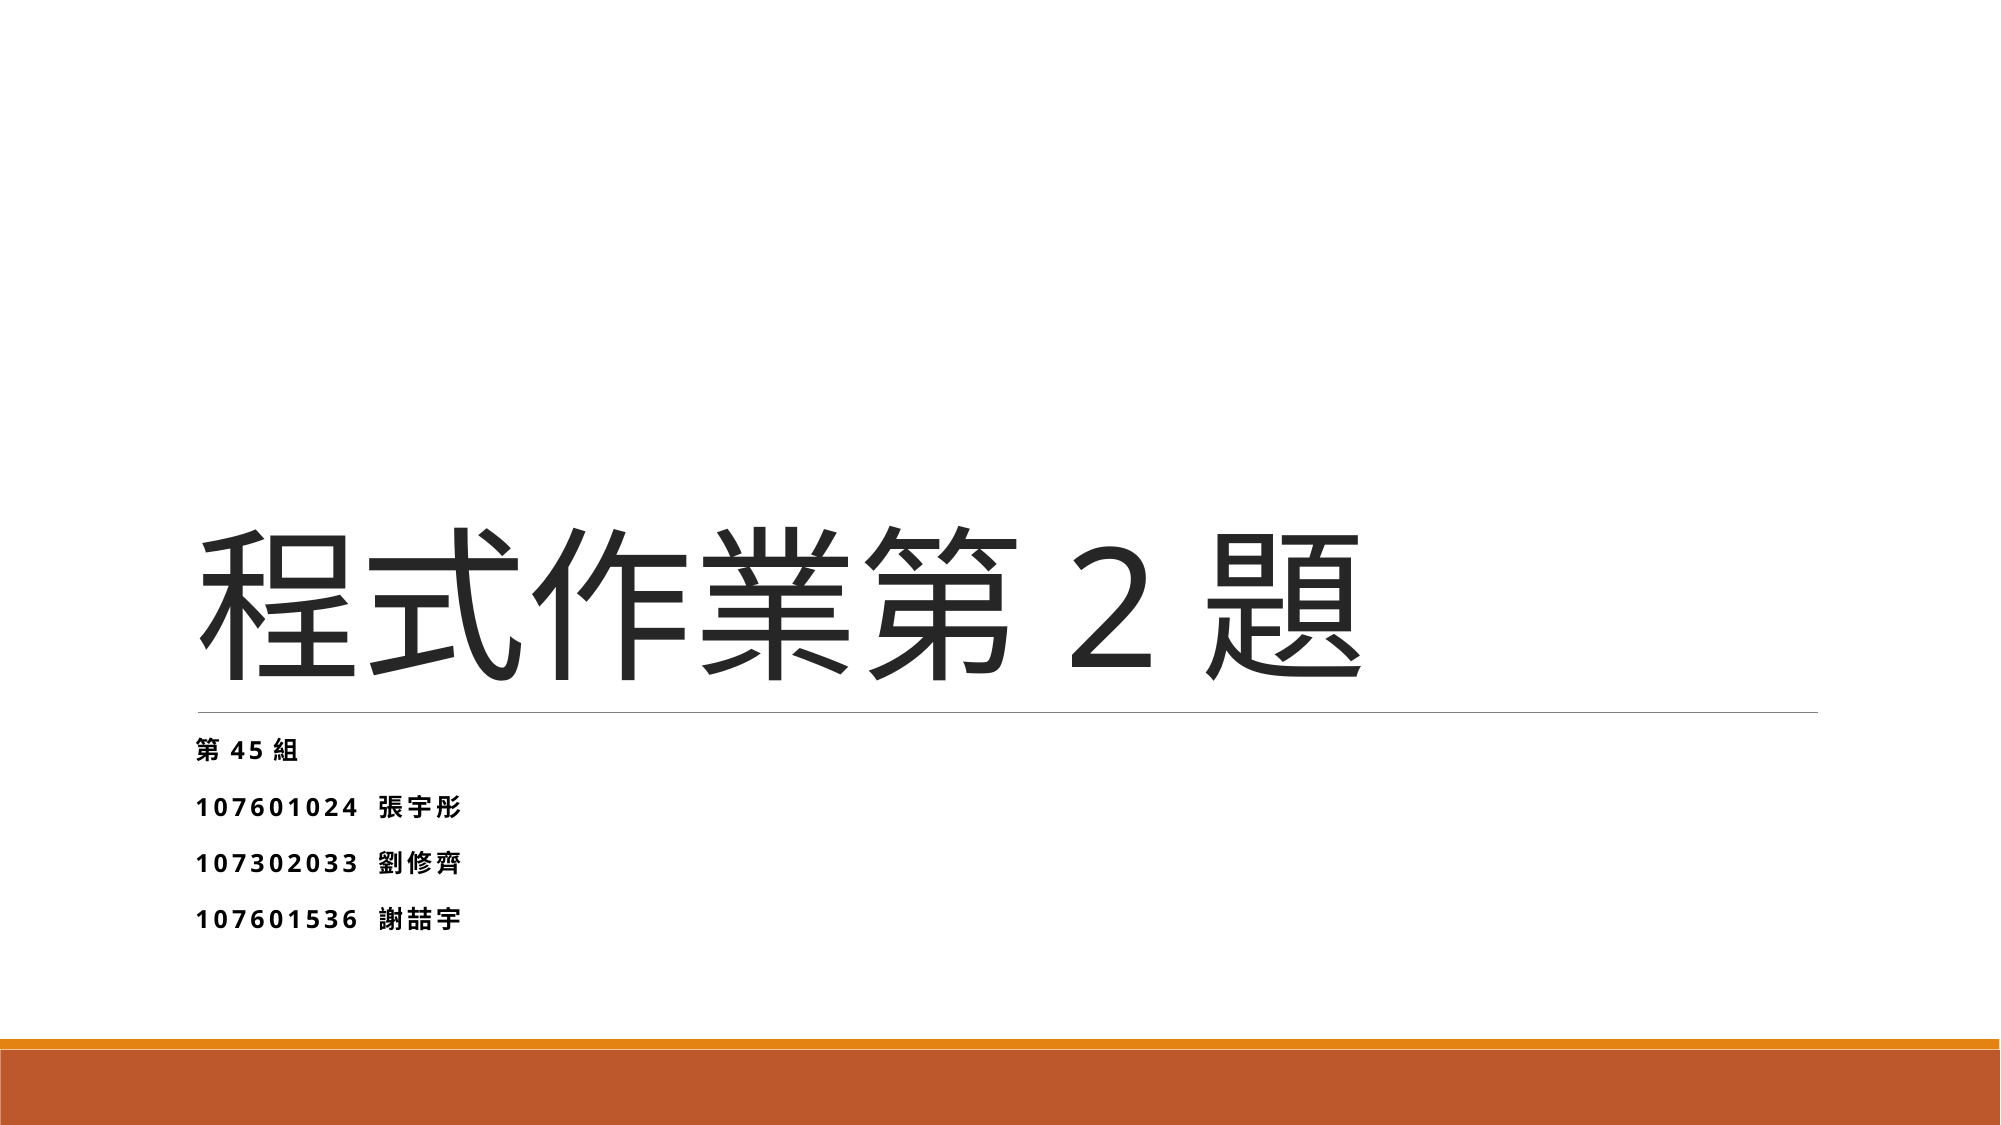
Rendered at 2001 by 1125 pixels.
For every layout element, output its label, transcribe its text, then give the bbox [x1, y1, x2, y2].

title 程式作業第2題 [180, 124, 1830, 710]
subtitle 第45組 107601024 張宇彤 107302033 劉修齊 107601536 謝喆宇 [180, 730, 1831, 949]
